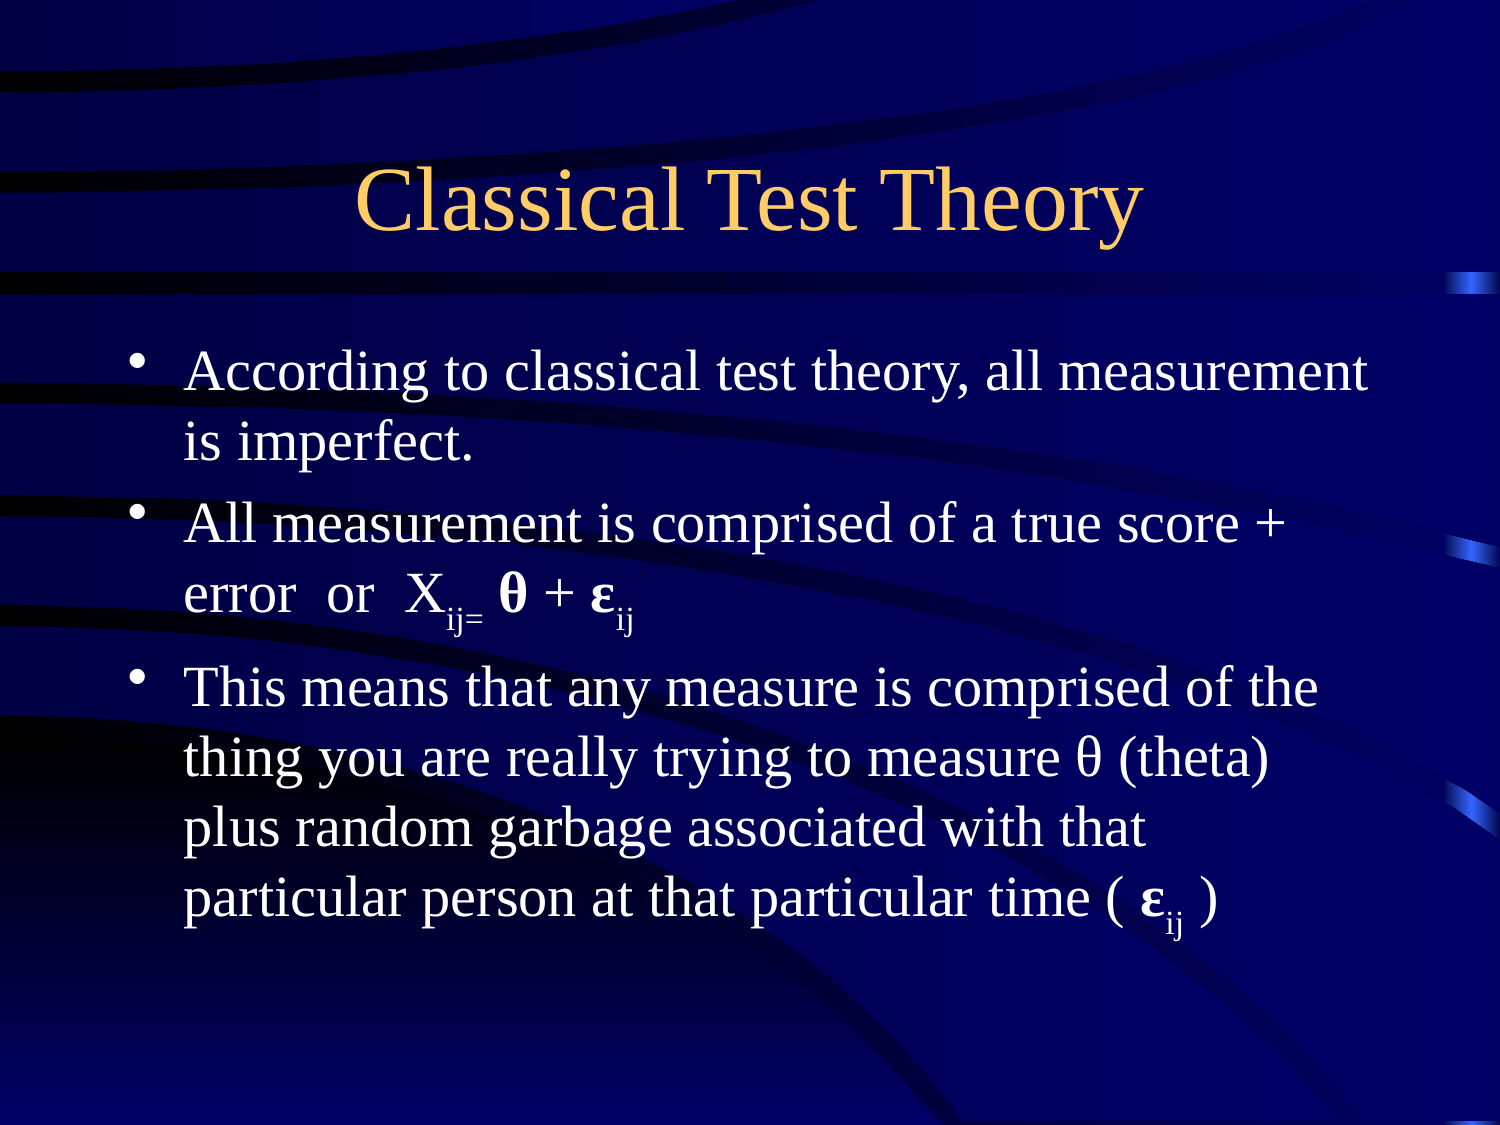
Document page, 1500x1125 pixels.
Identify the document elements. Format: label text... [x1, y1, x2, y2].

title Classical Test Theory [112, 99, 1388, 288]
list According to classical test theory, all measurement is imperfect. All measurement is comprised of a true score + error or Xij= θ + εij This means that any measure is comprised of the thing you are really trying to measure θ (theta) plus random garbage associated with that particular person at that particular time ( εij ) [112, 324, 1388, 1000]
